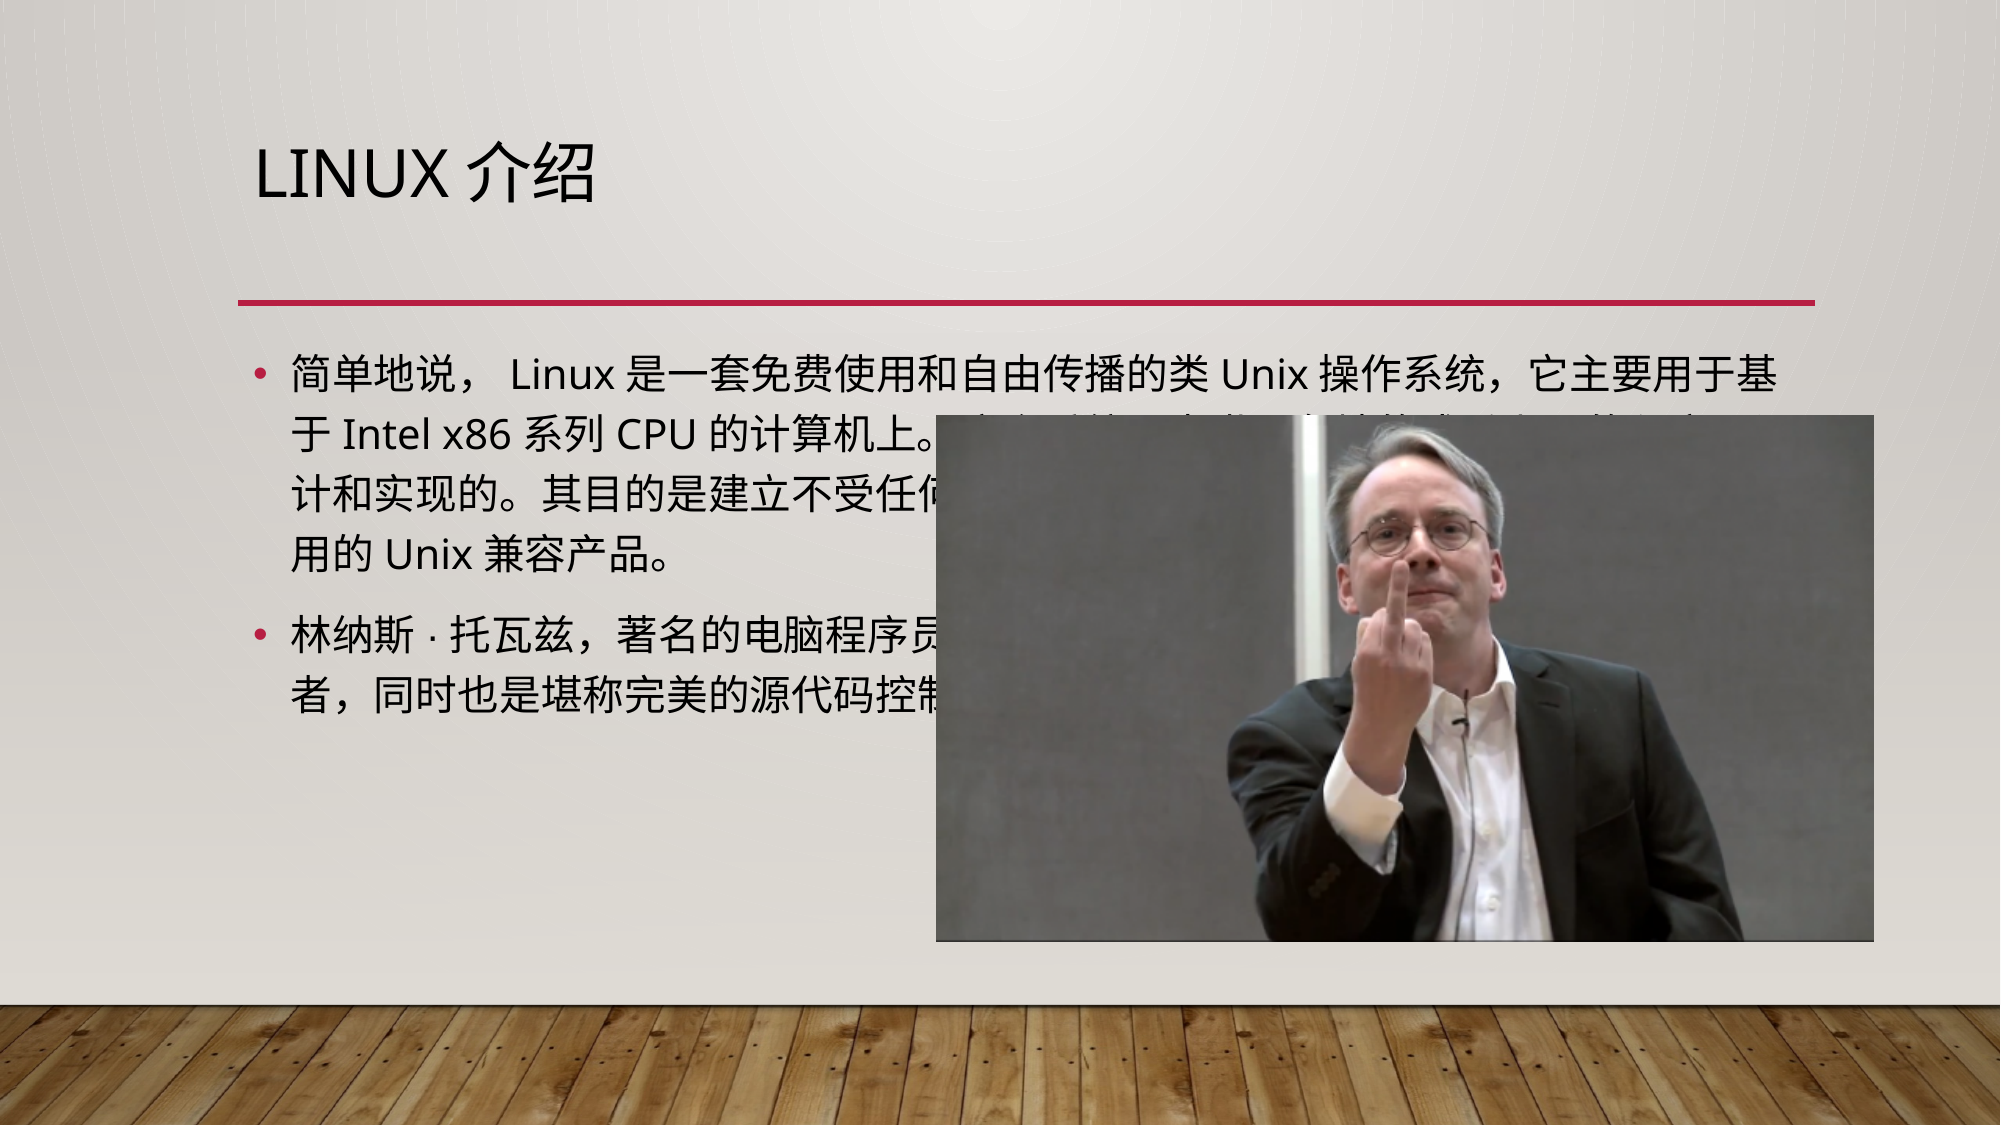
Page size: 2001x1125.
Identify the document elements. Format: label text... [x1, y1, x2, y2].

list 简单地说，Linux是一套免费使用和自由传播的类Unix操作系统，它主要用于基于Intel x86系列CPU的计算机上。这个系统是由世界各地的成千上万的程序员设计和实现的。其目的是建立不受任何商品化软件的版权制约的、全世界都能自由使用的Unix兼容产品。 林纳斯·托瓦兹，著名的电脑程序员、黑客。Linux内核的发明人及该计划的合作者，同时也是堪称完美的源代码控制工具Git的作者 [238, 330, 1814, 897]
picture [936, 415, 1875, 943]
title Linux介绍 [238, 131, 1814, 305]
picture [0, 1005, 2000, 1125]
